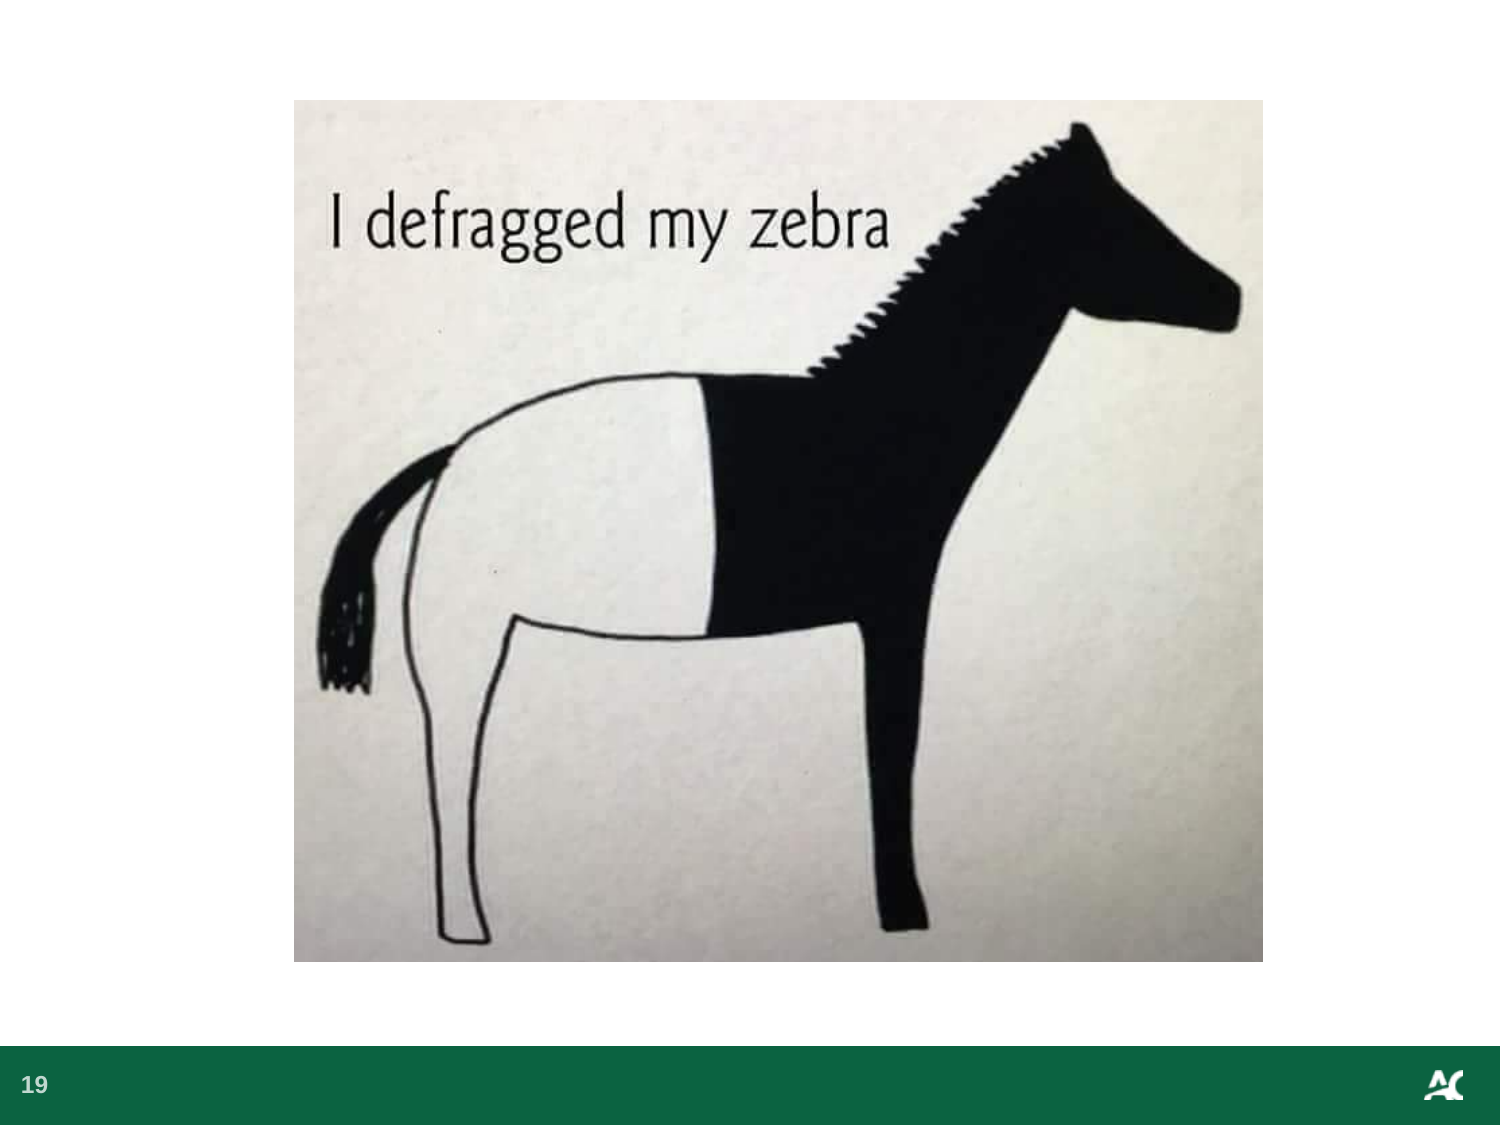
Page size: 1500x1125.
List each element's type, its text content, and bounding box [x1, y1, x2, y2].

picture [294, 100, 1263, 963]
slide_number 19 [20, 1057, 77, 1111]
